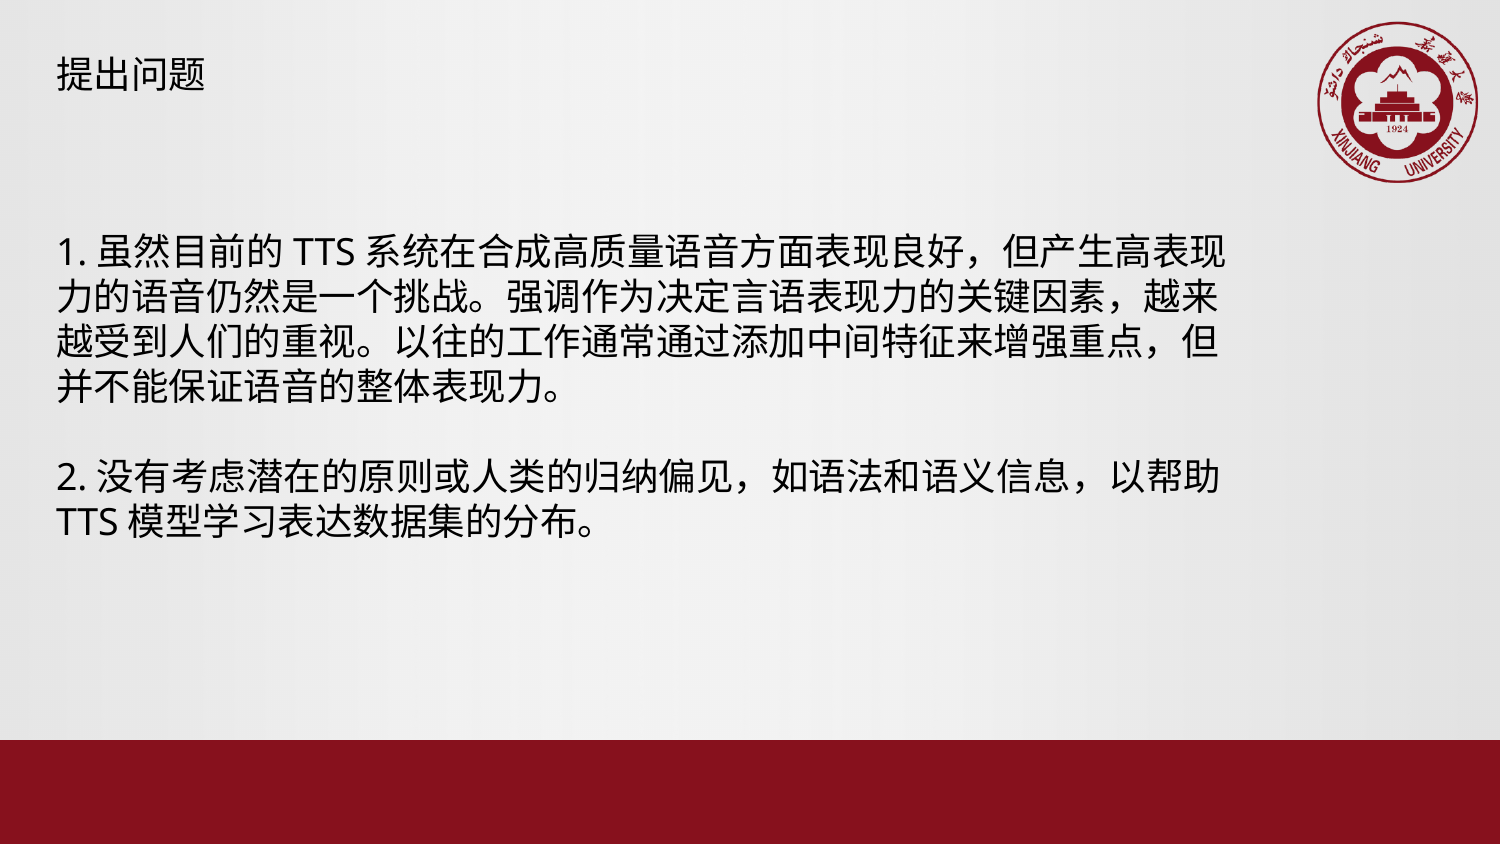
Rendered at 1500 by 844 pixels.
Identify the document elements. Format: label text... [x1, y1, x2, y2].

text_box 1.虽然目前的TTS系统在合成高质量语音方面表现良好，但产生高表现力的语音仍然是一个挑战。强调作为决定言语表现力的关键因素，越来越受到人们的重视。以往的工作通常通过添加中间特征来增强重点，但并不能保证语音的整体表现力。 2.没有考虑潜在的原则或人类的归纳偏见，如语法和语义信息，以帮助TTS模型学习表达数据集的分布。 [41, 220, 1249, 551]
picture [0, 0, 1500, 844]
text_box 提出问题 [41, 43, 245, 104]
